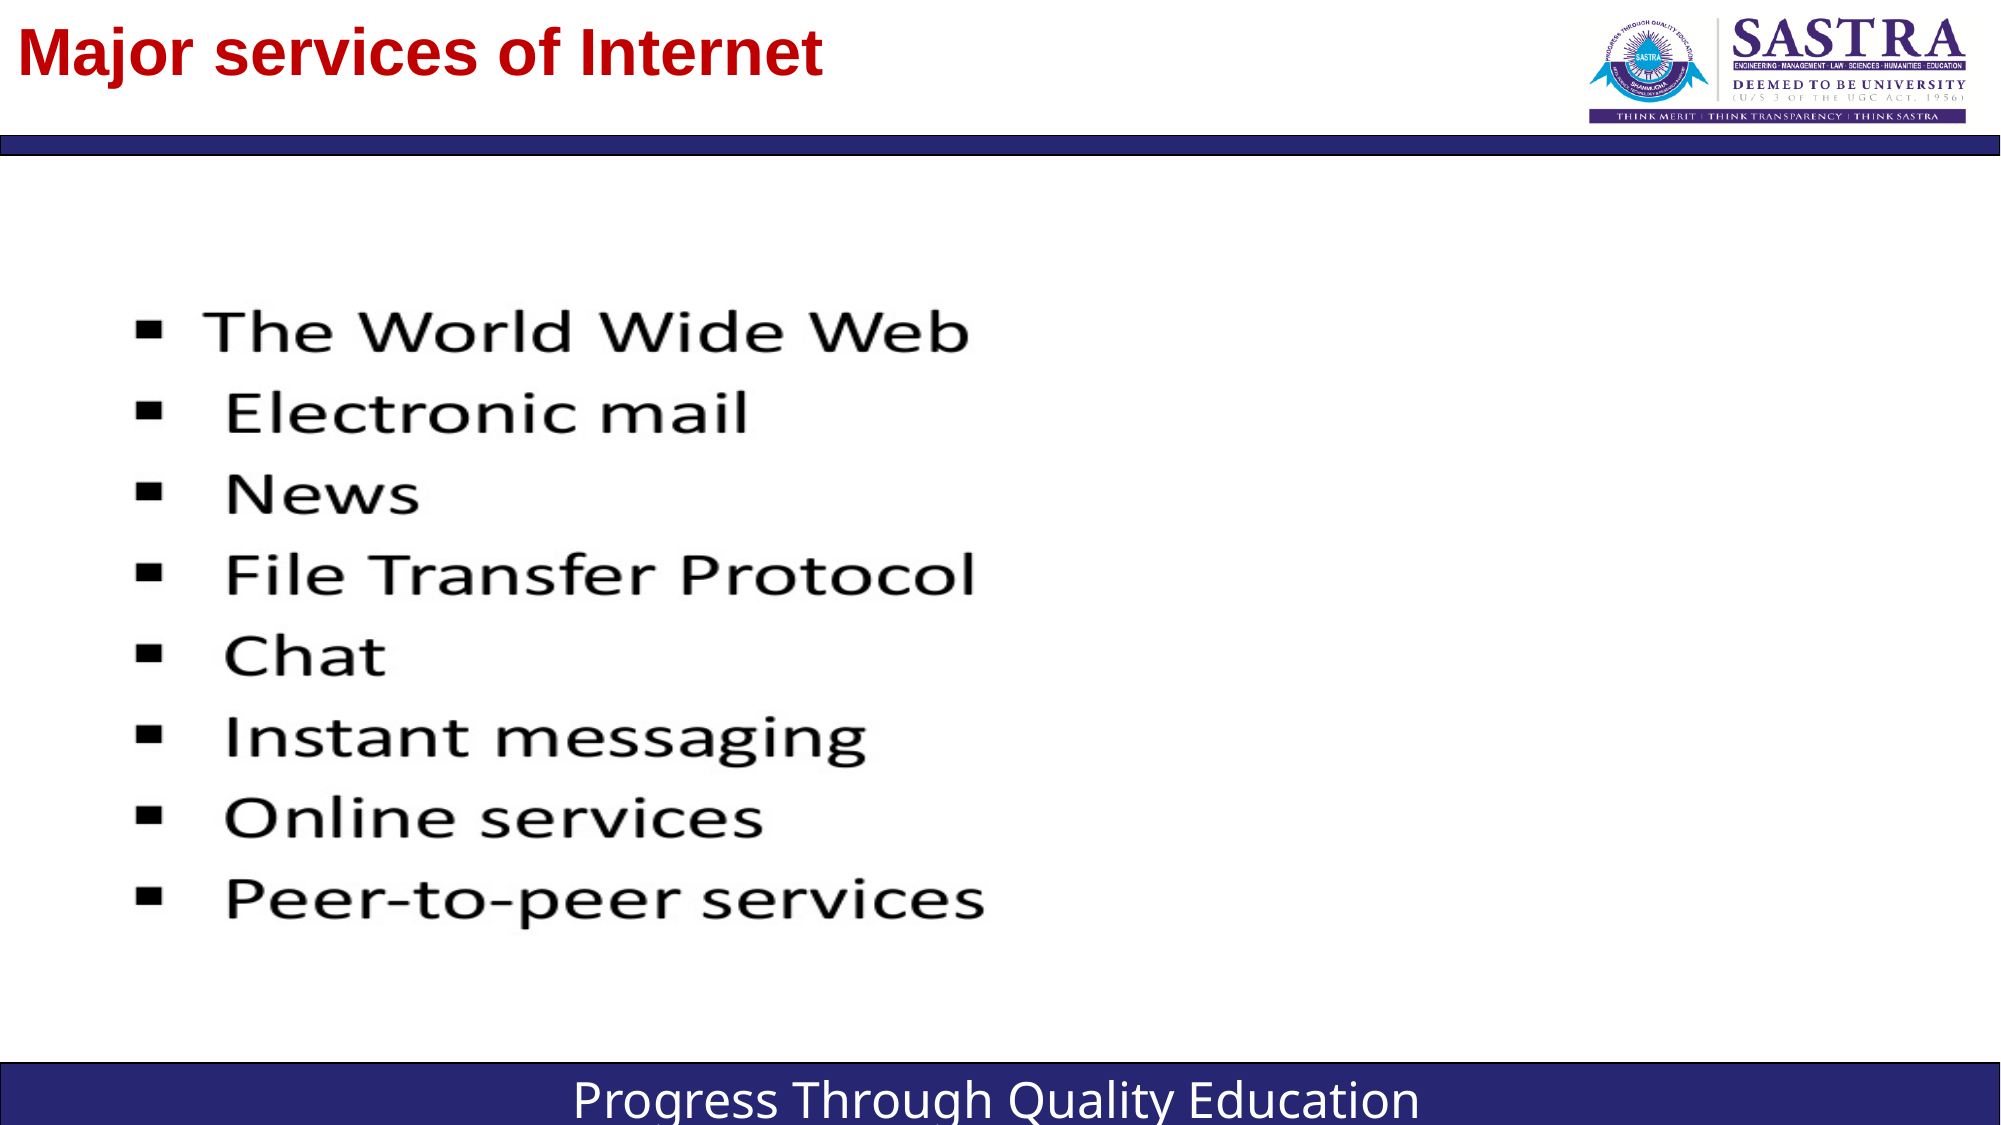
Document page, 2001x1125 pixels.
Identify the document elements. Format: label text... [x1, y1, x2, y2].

picture [1566, 10, 1989, 130]
title Major services of Internet [0, 0, 1631, 125]
picture [66, 266, 1792, 980]
